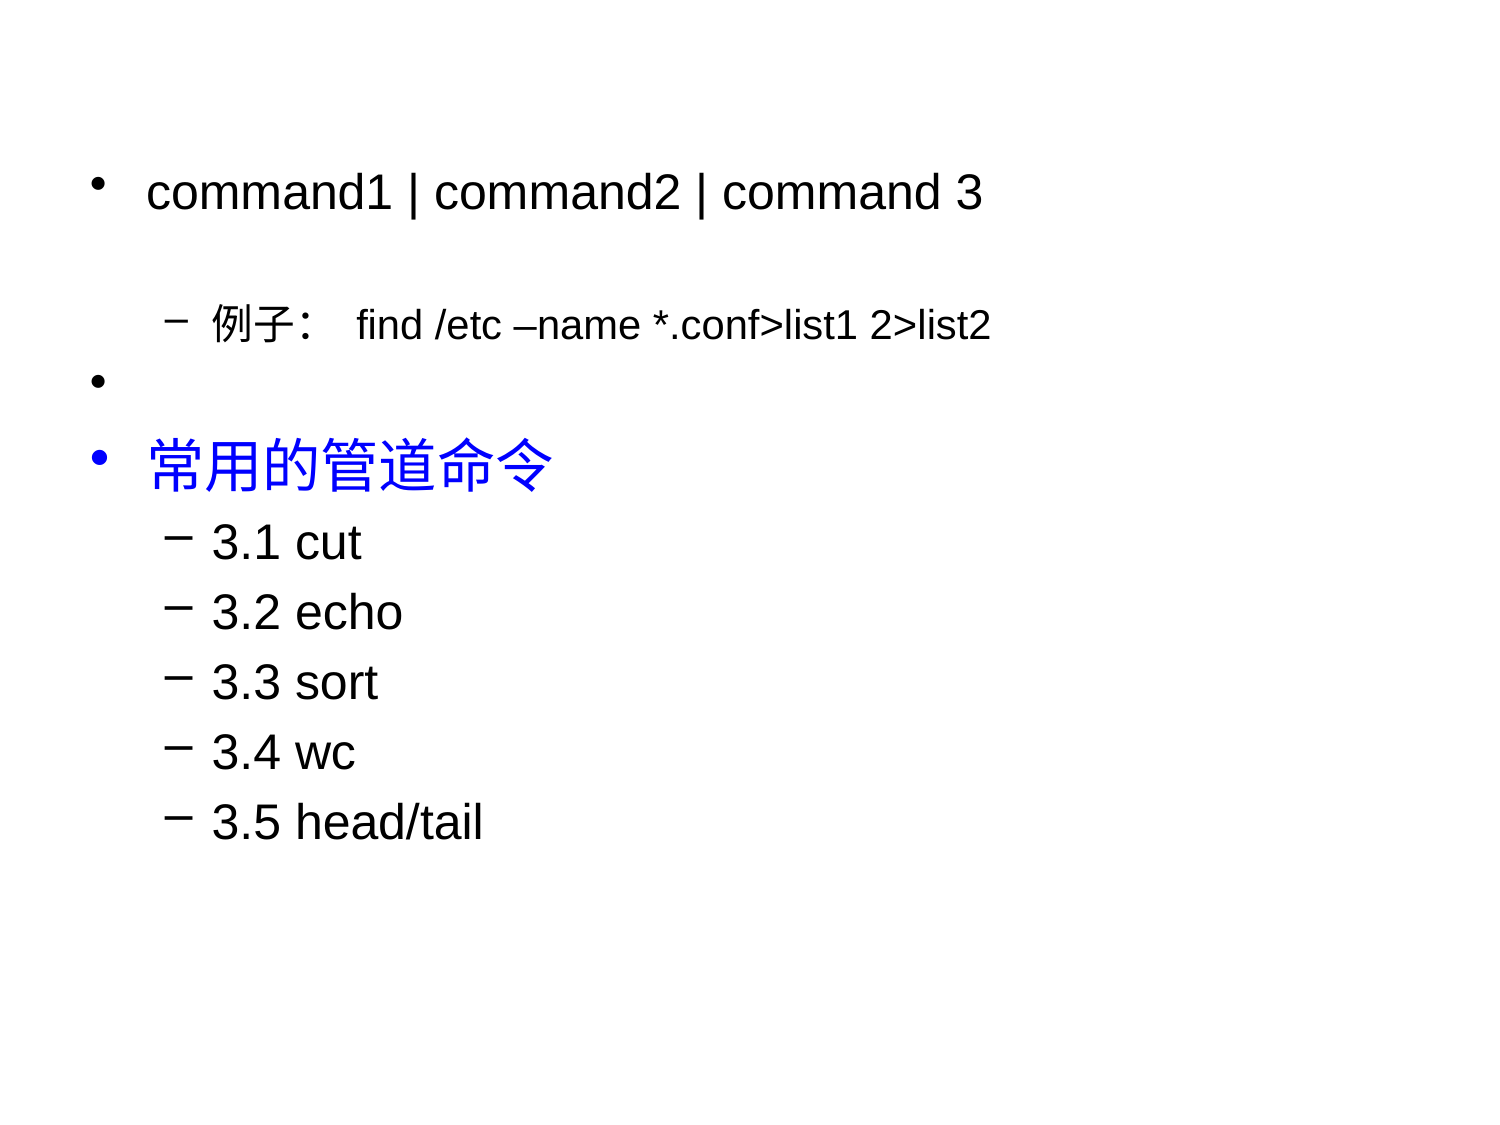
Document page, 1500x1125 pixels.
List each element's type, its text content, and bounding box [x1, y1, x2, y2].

list command1 | command2 | command 3 例子： find /etc –name *.conf>list1 2>list2 常用的管道命令 3.1 cut 3.2 echo 3.3 sort 3.4 wc 3.5 head/tail [74, 151, 1426, 1006]
